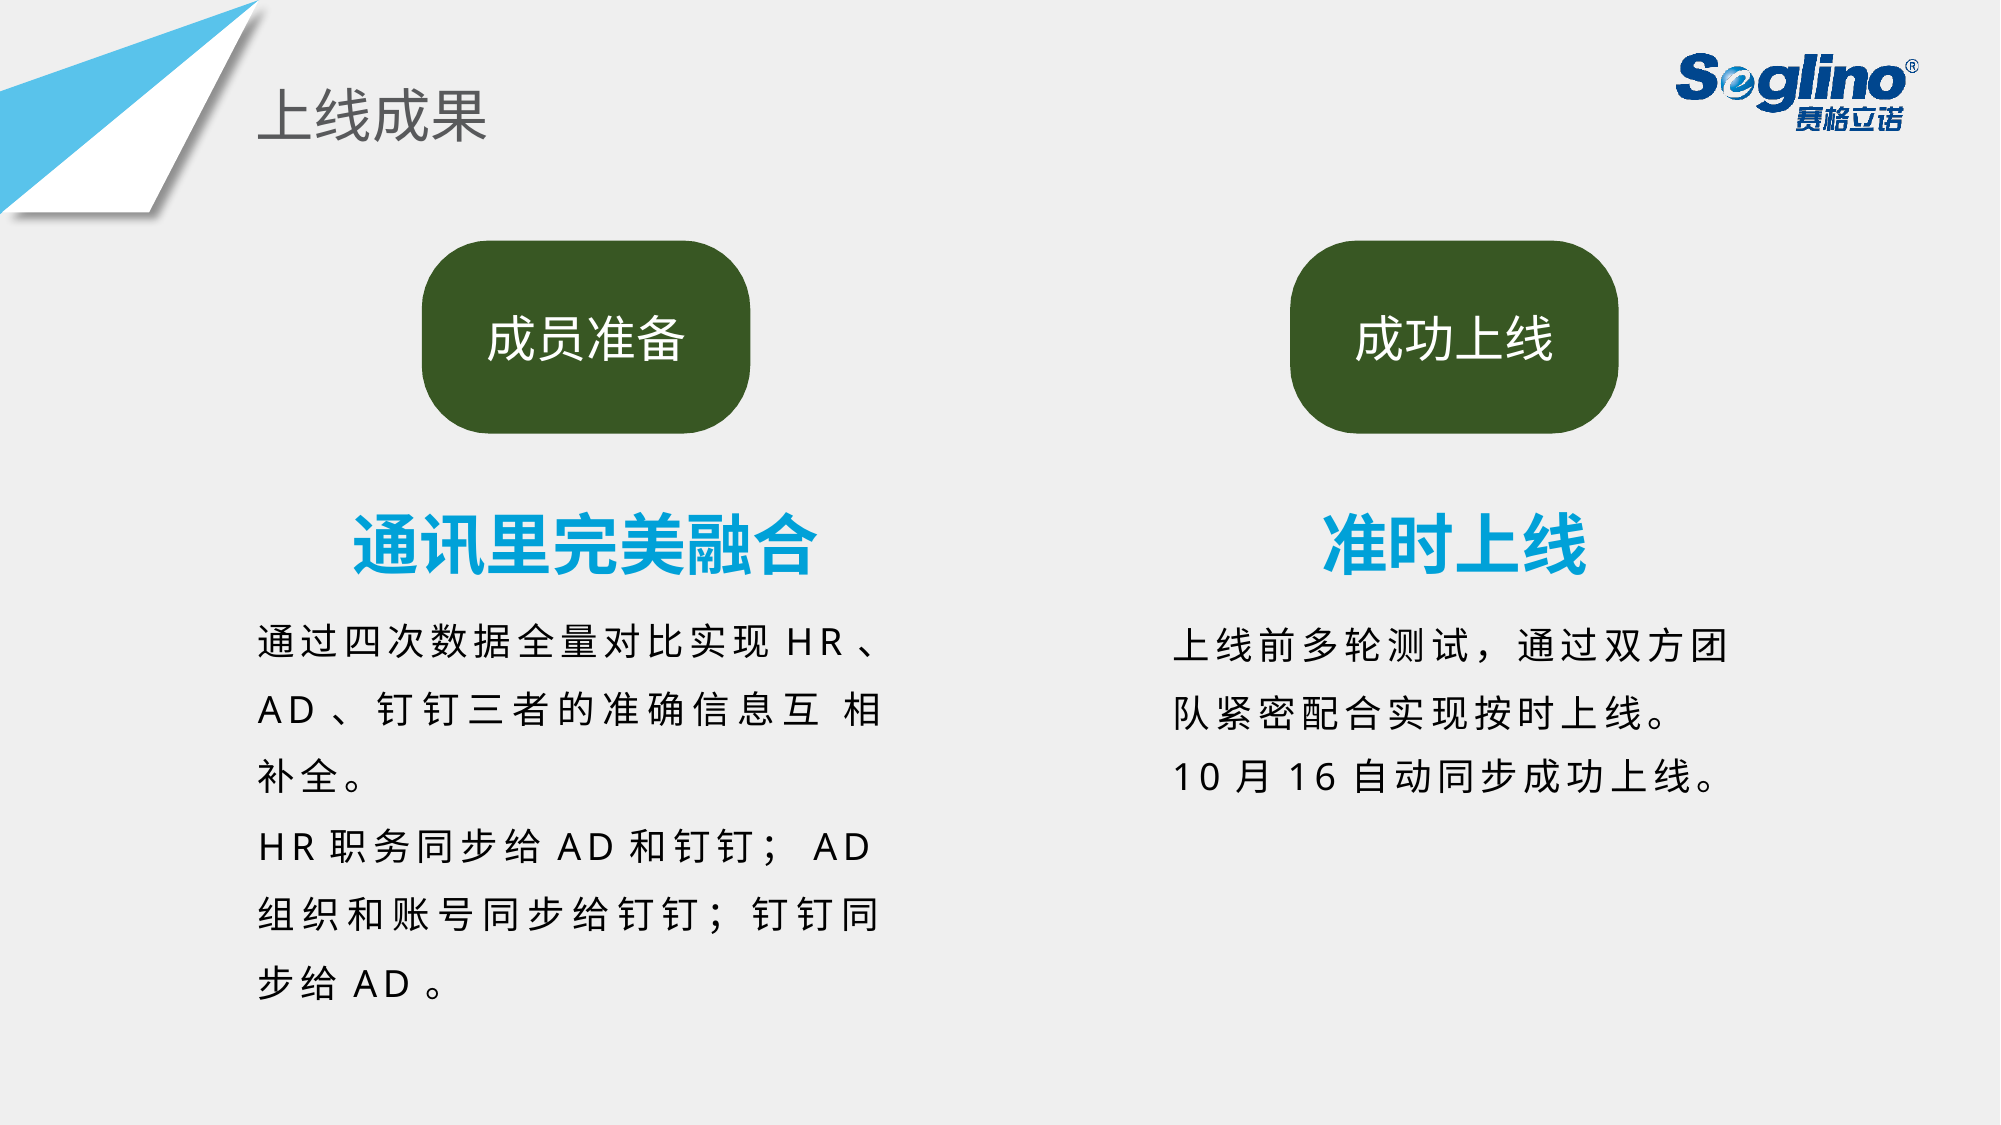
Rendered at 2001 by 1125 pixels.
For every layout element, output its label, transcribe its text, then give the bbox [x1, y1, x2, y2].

text_box 成员准备 [421, 240, 751, 434]
text_box 上线成果 [241, 71, 784, 157]
text_box 通讯里完美融合 通过四次数据全量对比实现HR、 AD、钉钉三者的准确信息互 相补全。 HR职务同步给AD和钉钉；AD组织和账号同步给钉钉；钉钉同步给AD。 [241, 495, 932, 1013]
text_box 成功上线 [1290, 240, 1619, 434]
text_box 准时上线 上线前多轮测试，通过双方团队紧密配合实现按时上线。 10月16自动同步成功上线。 [1155, 495, 1754, 806]
picture [1676, 53, 1919, 131]
